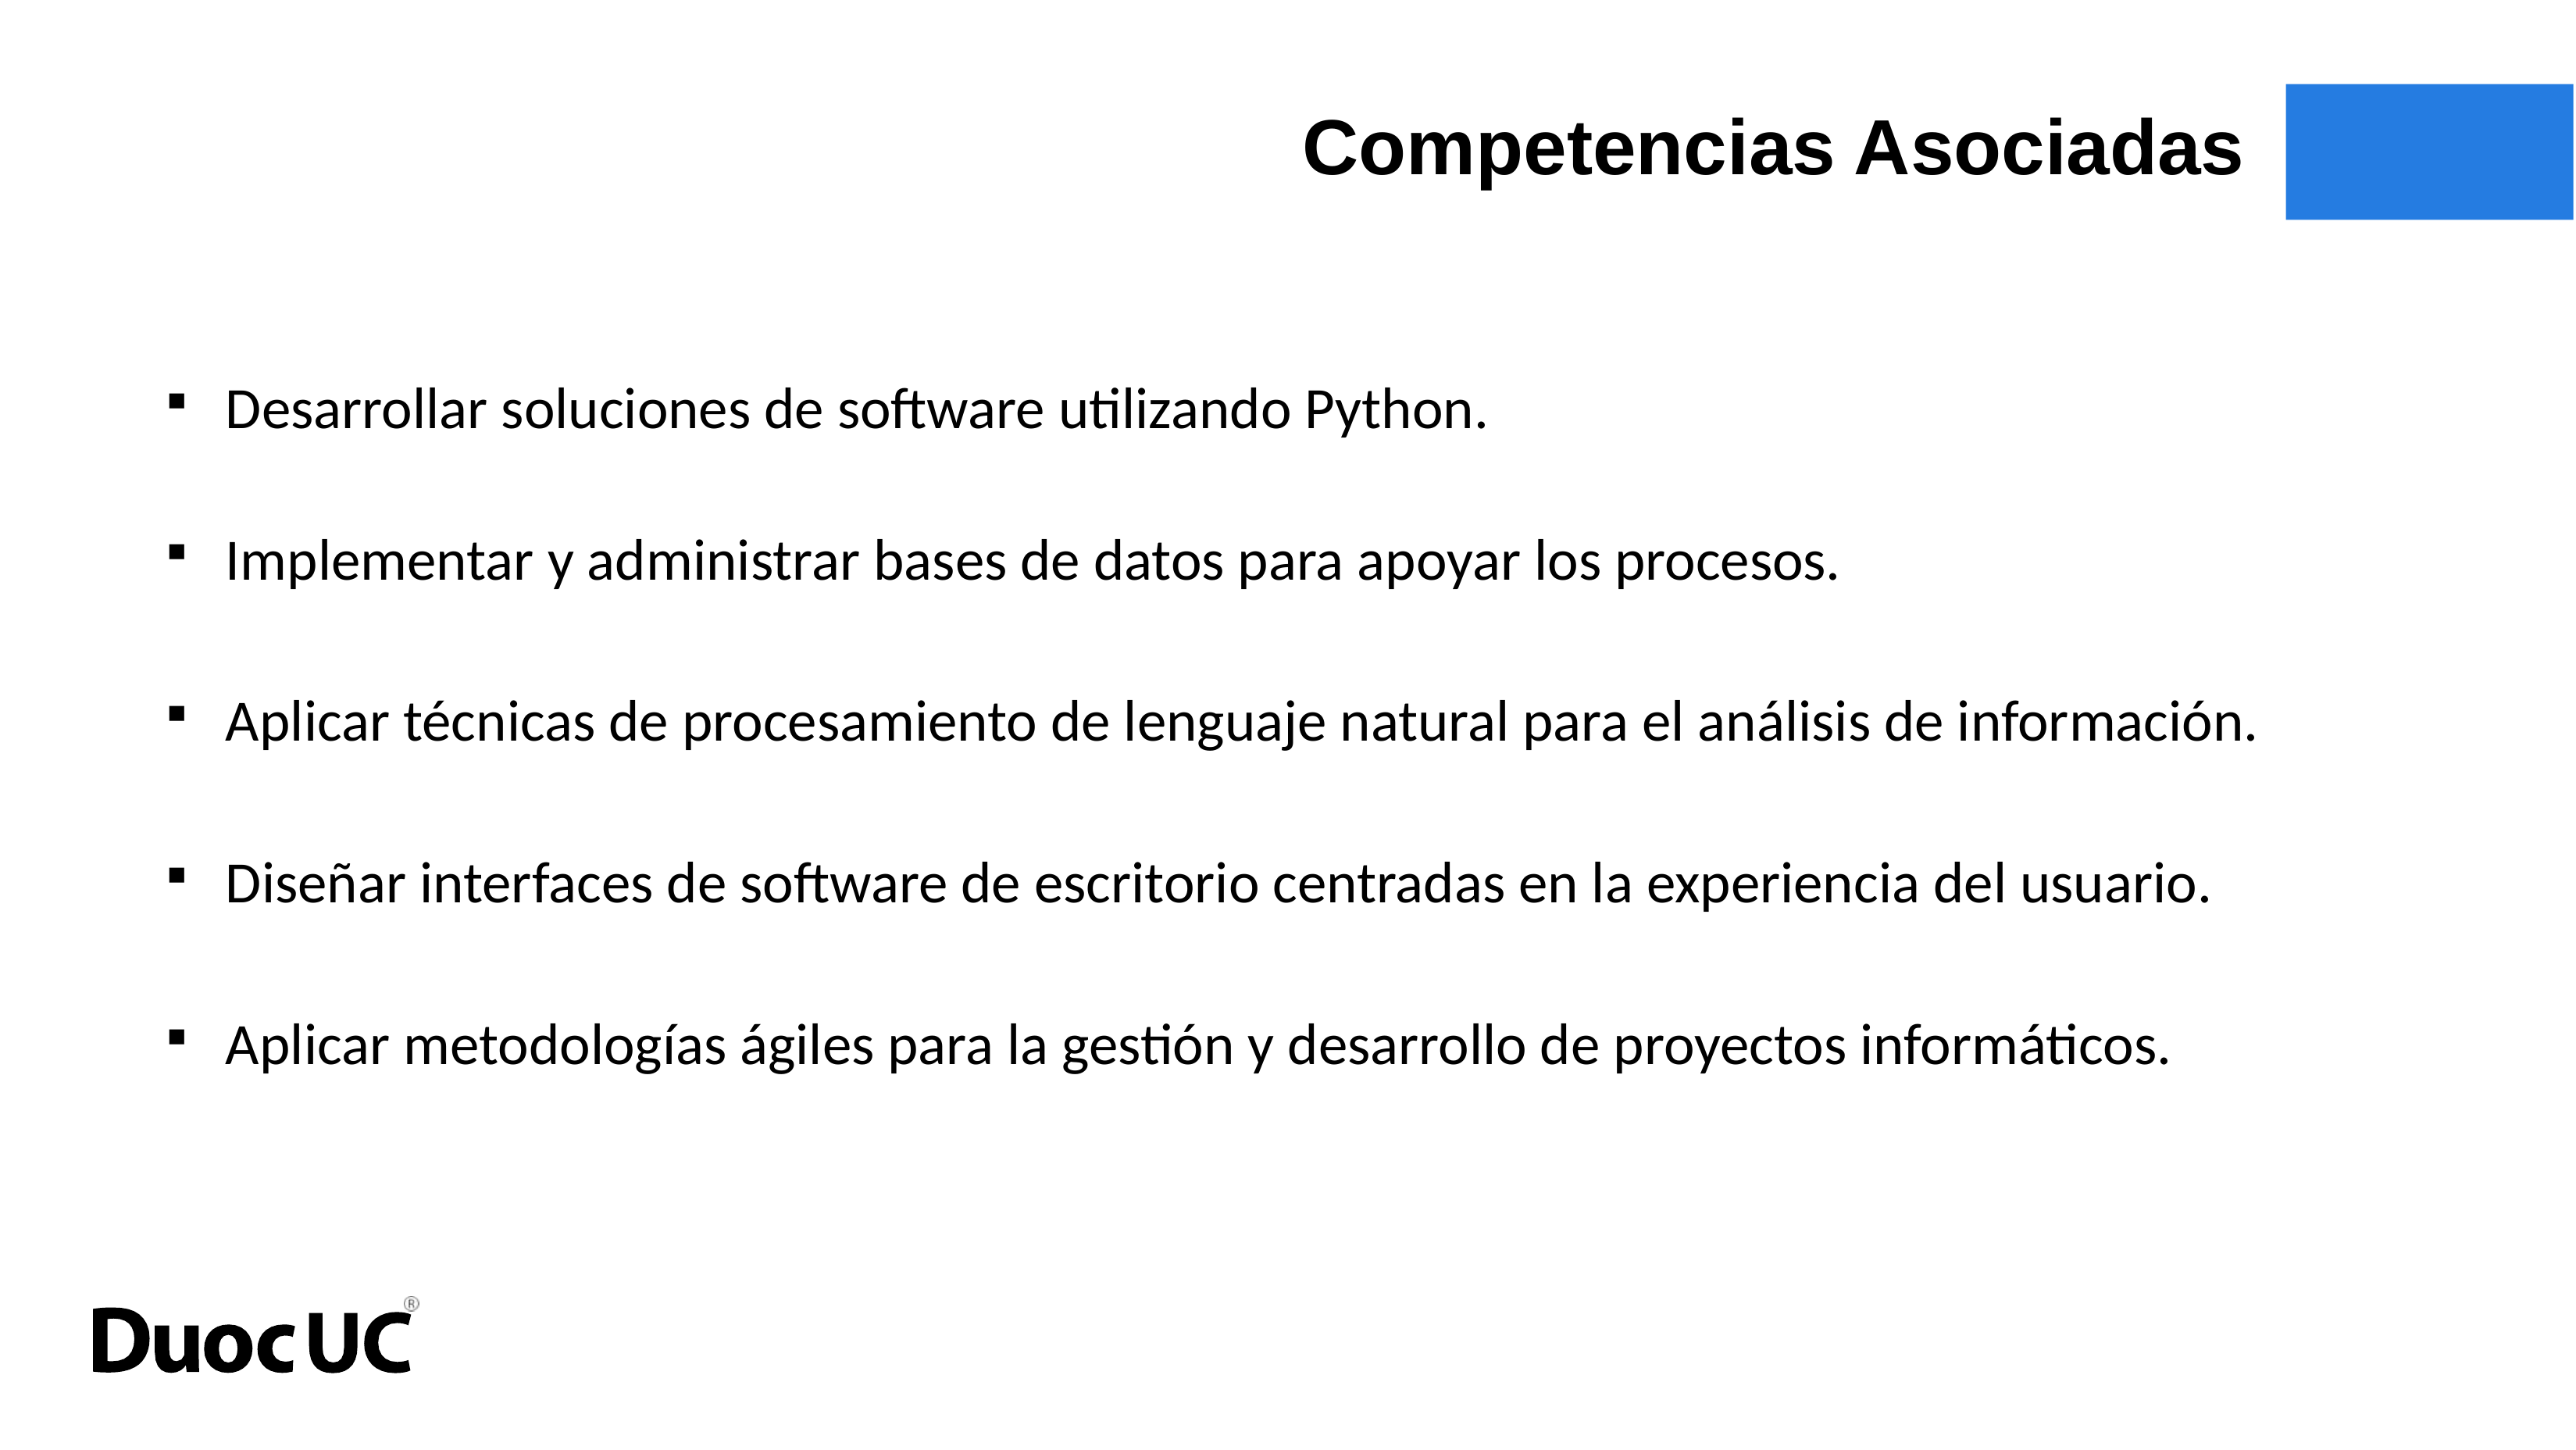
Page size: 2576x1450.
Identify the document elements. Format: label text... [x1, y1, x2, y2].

list Competencias Asociadas [93, 96, 2245, 927]
picture [404, 1296, 419, 1312]
text_box Desarrollar soluciones de software utilizando Python. Implementar y administrar bases de datos para apoyar los procesos. Aplicar técnicas de procesamiento de lenguaje natural para el análisis de información. Diseñar interfaces de software de escritorio centradas en la experiencia del usuario. Aplicar metodologías ágiles para la gestión y desarrollo de proyectos informáticos. [155, 353, 2421, 1199]
